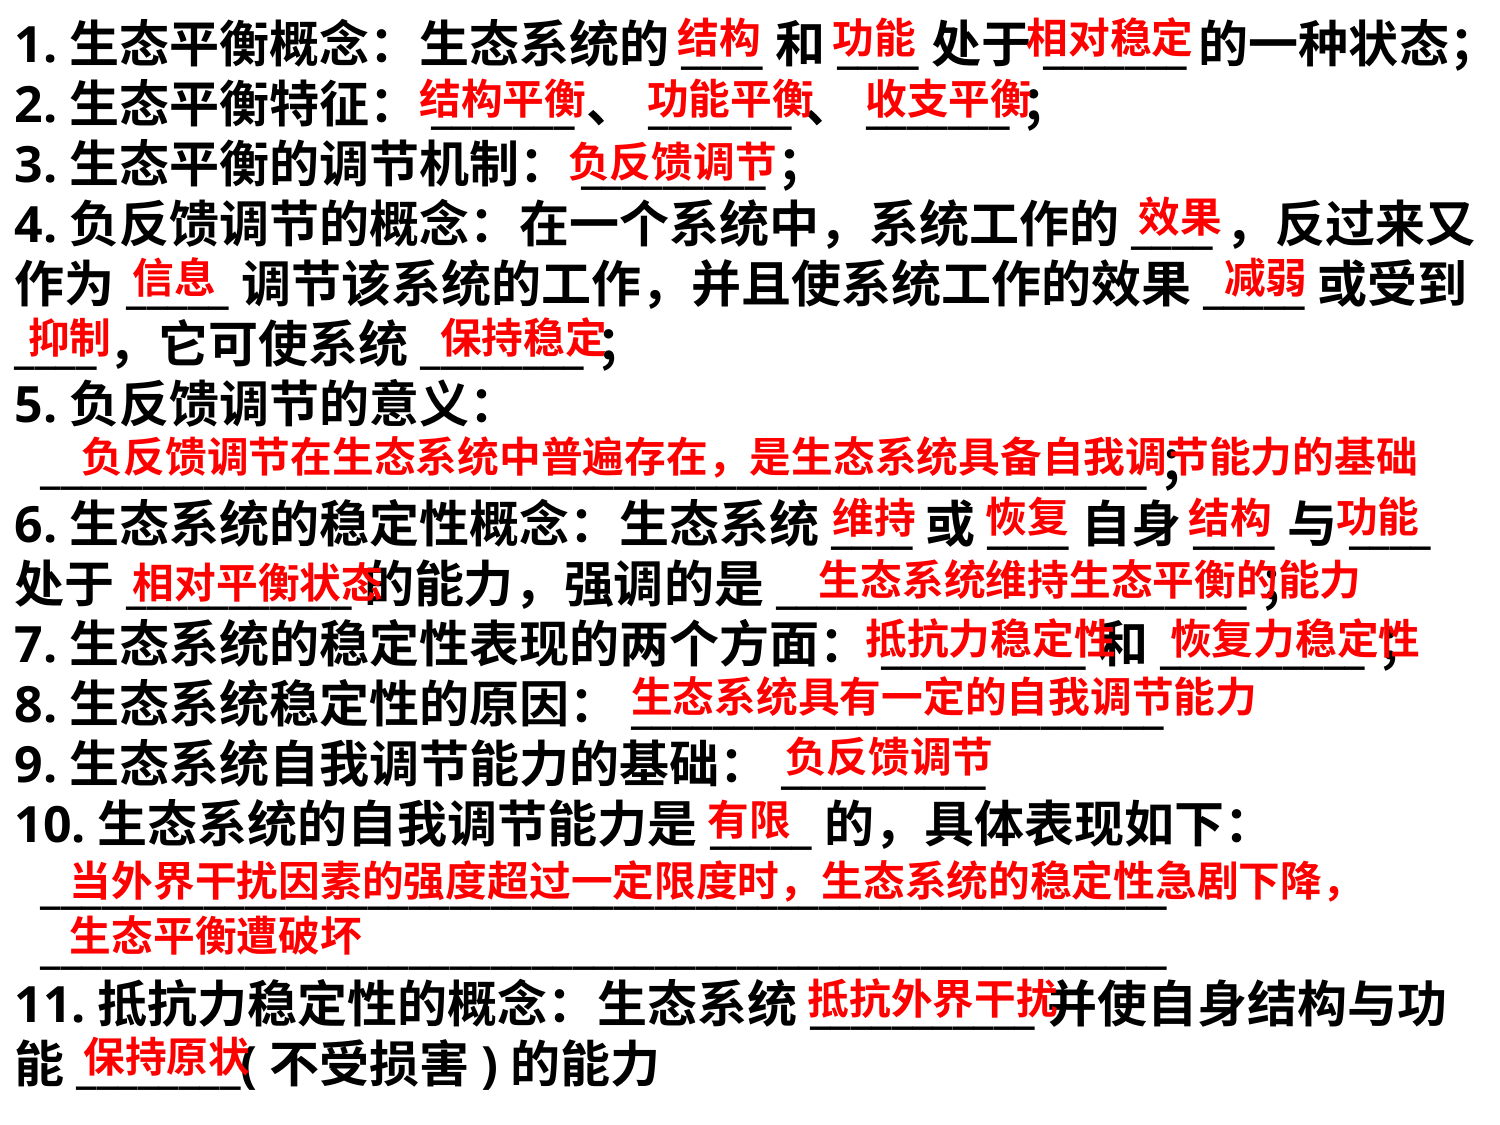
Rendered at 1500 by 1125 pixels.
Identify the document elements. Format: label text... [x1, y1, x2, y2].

text_box 结构 [663, 4, 777, 65]
text_box 收支平衡 [850, 65, 1048, 130]
text_box 恢复 [970, 483, 1085, 546]
text_box 1.生态平衡概念：生态系统的____和____处于_______的一种状态； 2.生态平衡特征：_______、_______、_______； 3.生态平衡的调节机制：_________； 4.负反馈调节的概念：在一个系统中，系统工作的____，反过来又作为_____调节该系统的工作，并且使系统工作的效果_____或受到____，它可使系统________； 5.负反馈调节的意义： ______________________________________________________； 6.生态系统的稳定性概念：生态系统____或____自身____与____ 处于___________的能力，强调的是_______________________； 7.生态系统的稳定性表现的两个方面：__________和__________； 8.生态系统稳定性的原因：__________________________ 9.生态系统自我调节能力的基础：__________ 10.生态系统的自我调节能力是_____的，具体表现如下： _______________________________________________________ _______________________________________________________ 11.抵抗力稳定性的概念：生态系统___________并使自身结构与功能________(不受损害)的能力 [0, 4, 1500, 1100]
text_box 保持稳定 [425, 304, 622, 370]
text_box 保持原状 [68, 1023, 266, 1089]
text_box 当外界干扰因素的强度超过一定限度时，生态系统的稳定性急剧下降，生态平衡遭破坏 [55, 842, 1400, 967]
text_box 恢复力稳定性 [1155, 605, 1436, 670]
text_box 负反馈调节在生态系统中普遍存在，是生态系统具备自我调节能力的基础 [67, 423, 1433, 489]
text_box 结构平衡 [404, 65, 602, 130]
text_box 抵抗力稳定性 [850, 605, 1131, 663]
text_box 抑制 [13, 304, 127, 370]
text_box 效果 [1123, 183, 1238, 249]
text_box 相对稳定 [1011, 4, 1209, 70]
text_box 生态系统具有一定的自我调节能力 [616, 663, 1273, 728]
text_box 减弱 [1209, 244, 1323, 310]
text_box 负反馈调节 [553, 128, 792, 193]
text_box 相对平衡状态 [118, 549, 399, 614]
text_box 信息 [117, 244, 231, 310]
text_box 负反馈调节 [770, 723, 1009, 789]
text_box 结构 [1174, 484, 1288, 546]
text_box 生态系统维持生态平衡的能力 [804, 546, 1377, 612]
text_box 有限 [692, 786, 806, 842]
text_box 功能平衡 [632, 65, 830, 130]
text_box 功能 [818, 4, 932, 70]
text_box 维持 [818, 484, 932, 546]
text_box 抵抗外界干扰 [792, 965, 1073, 1031]
text_box 功能 [1321, 483, 1435, 549]
